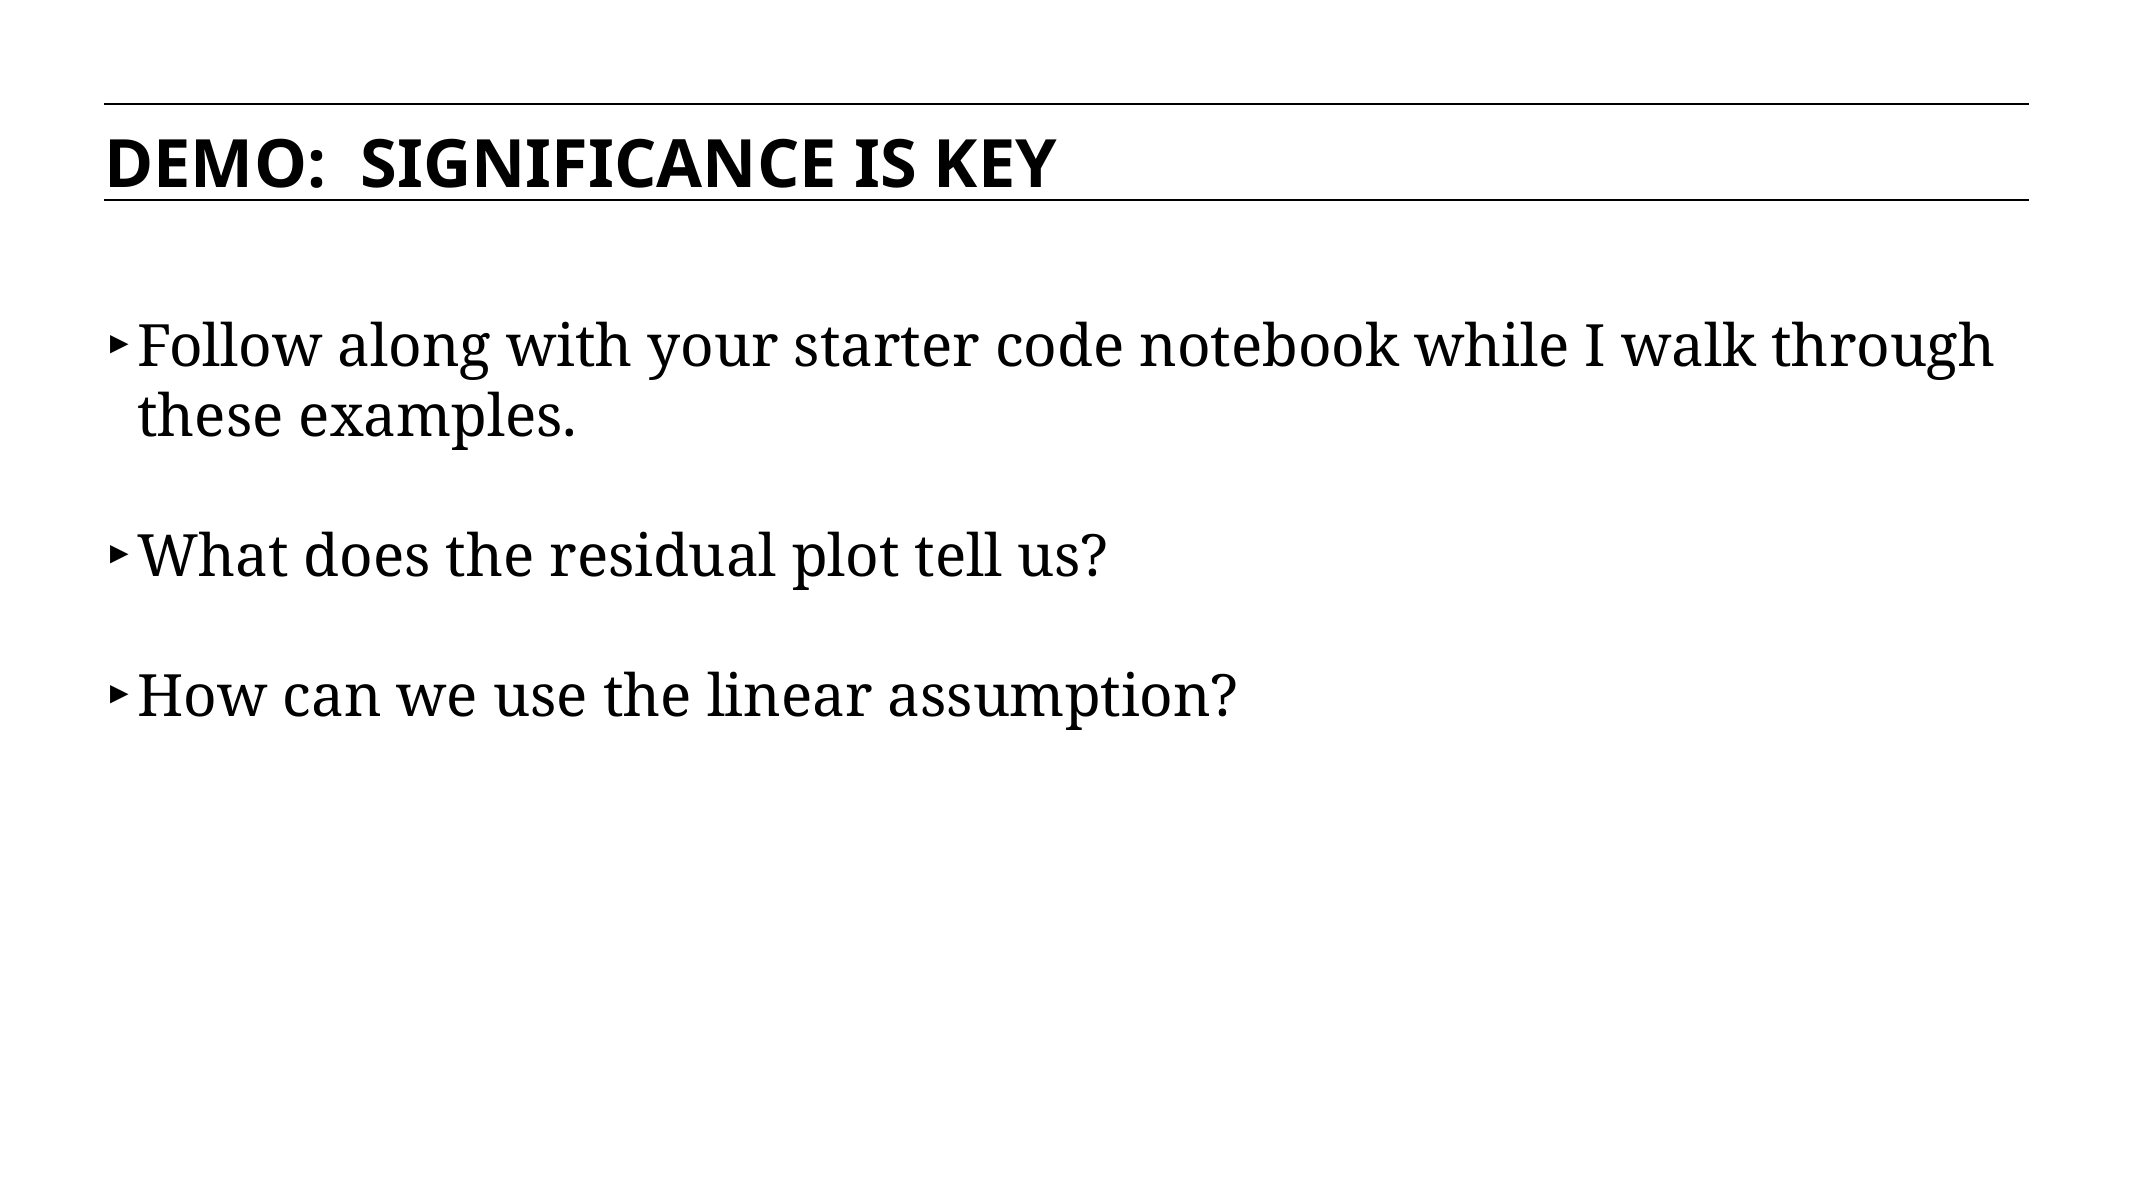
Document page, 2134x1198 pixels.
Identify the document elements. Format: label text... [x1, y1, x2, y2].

text_box DEMO: SIGNIFICANCE IS KEY [104, 120, 1523, 192]
list Follow along with your starter code notebook while I walk through these examples. What does the residual plot tell us? How can we use the linear assumption? [104, 238, 2030, 864]
